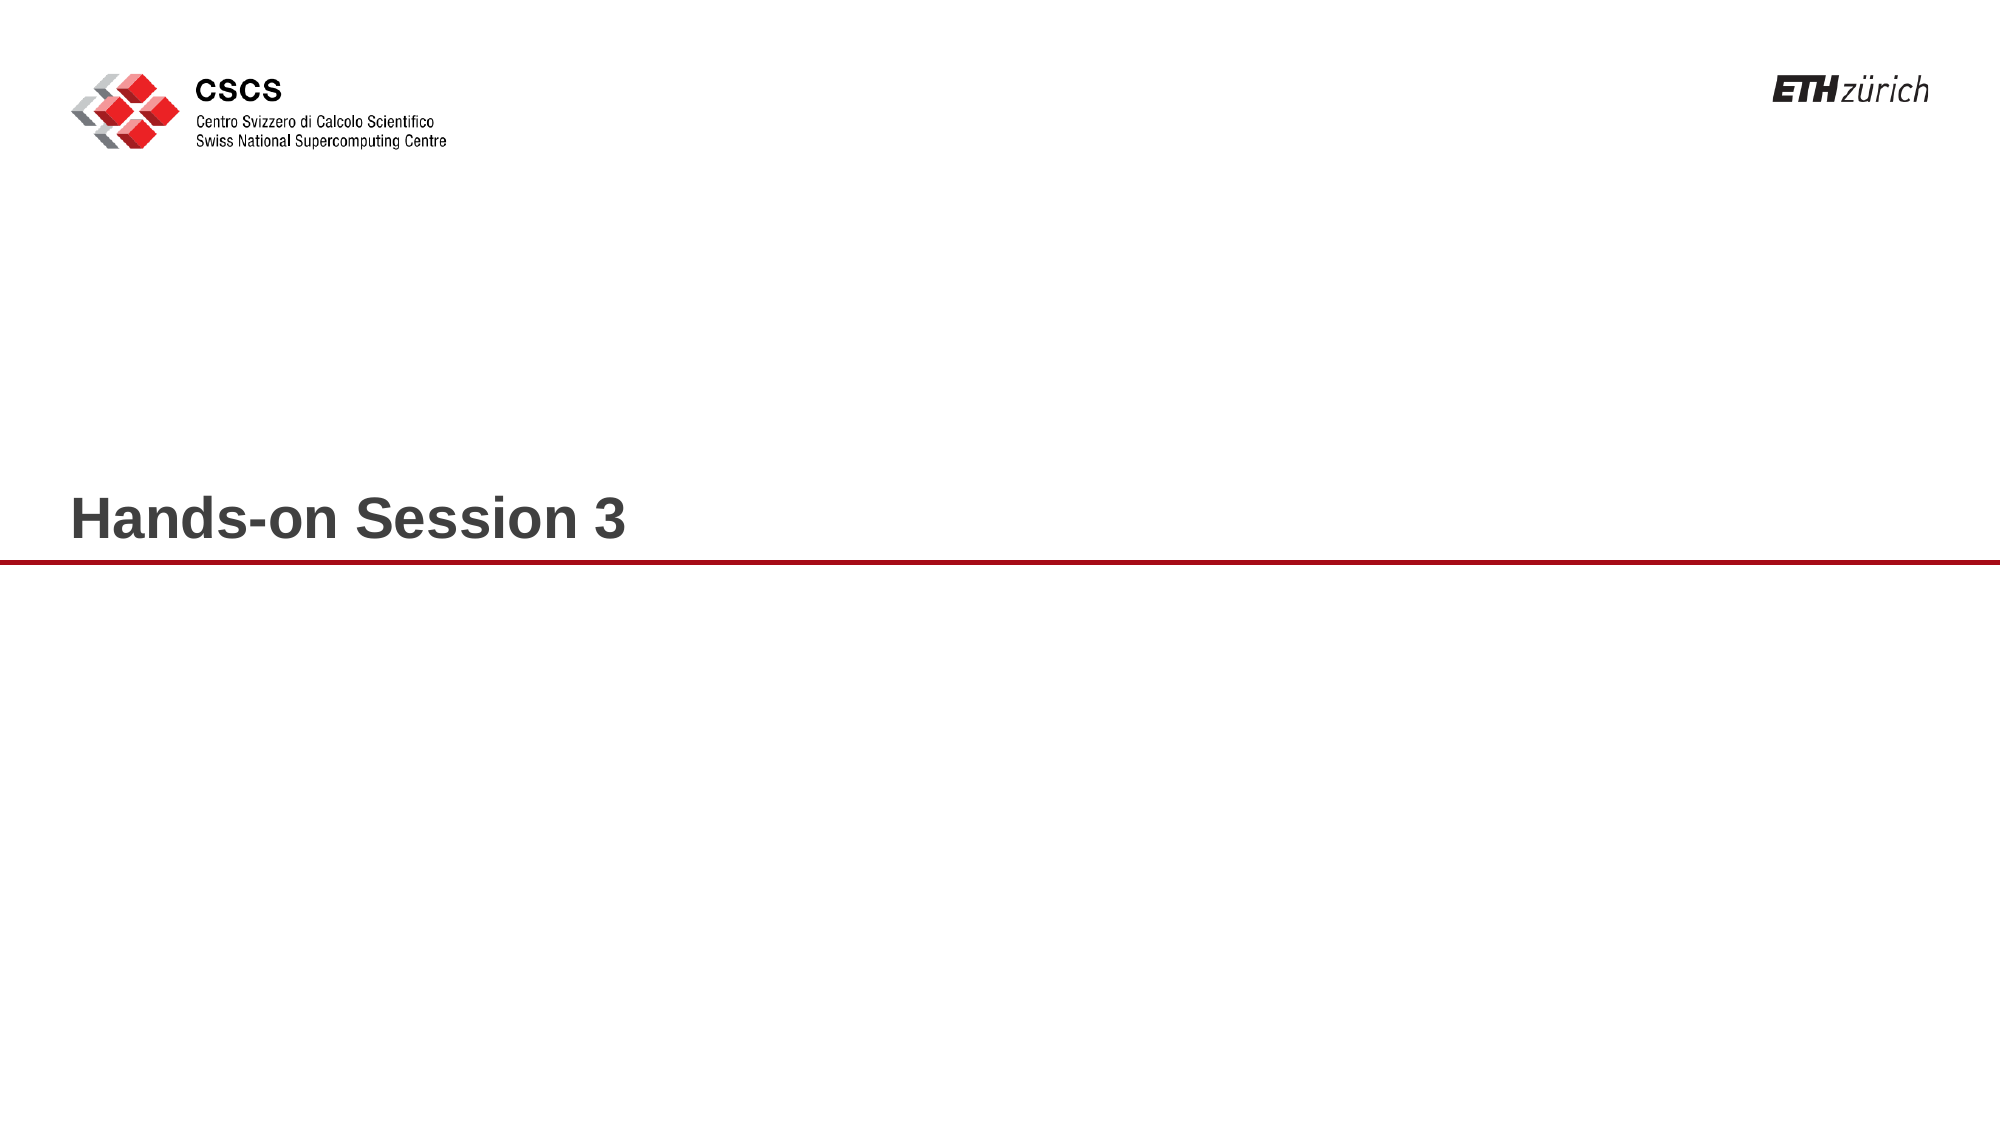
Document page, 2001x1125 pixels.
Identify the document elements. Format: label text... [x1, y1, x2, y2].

title Hands-on Session 3 [70, 385, 1930, 563]
